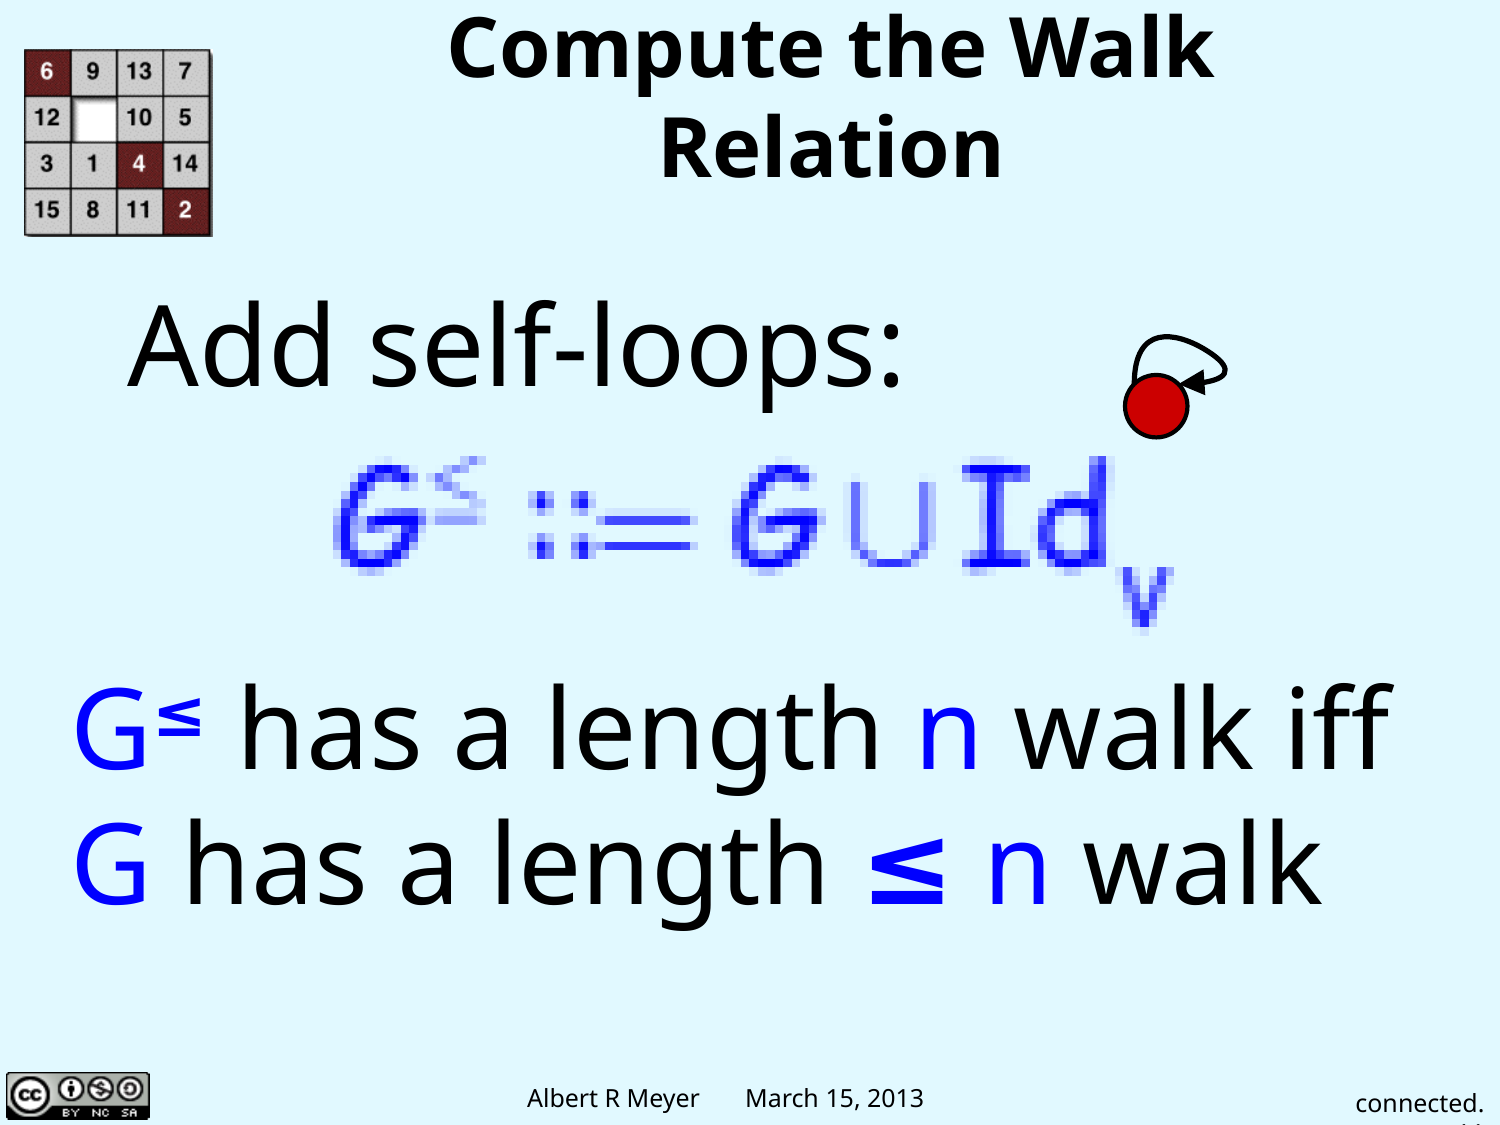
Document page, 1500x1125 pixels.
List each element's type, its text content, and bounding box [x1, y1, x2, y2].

slide_number connected.11 [1316, 1079, 1500, 1125]
title Compute the Walk Relation [249, 12, 1413, 176]
picture [24, 49, 213, 237]
text_box [1137, 374, 1178, 383]
text_box Add self-loops: [112, 212, 923, 417]
picture [6, 1072, 150, 1120]
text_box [1133, 383, 1179, 387]
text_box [316, 396, 1184, 654]
text_box G≤ has a length n walk iff G has a length ≤ n walk [55, 649, 1435, 935]
text_box [1180, 386, 1187, 399]
